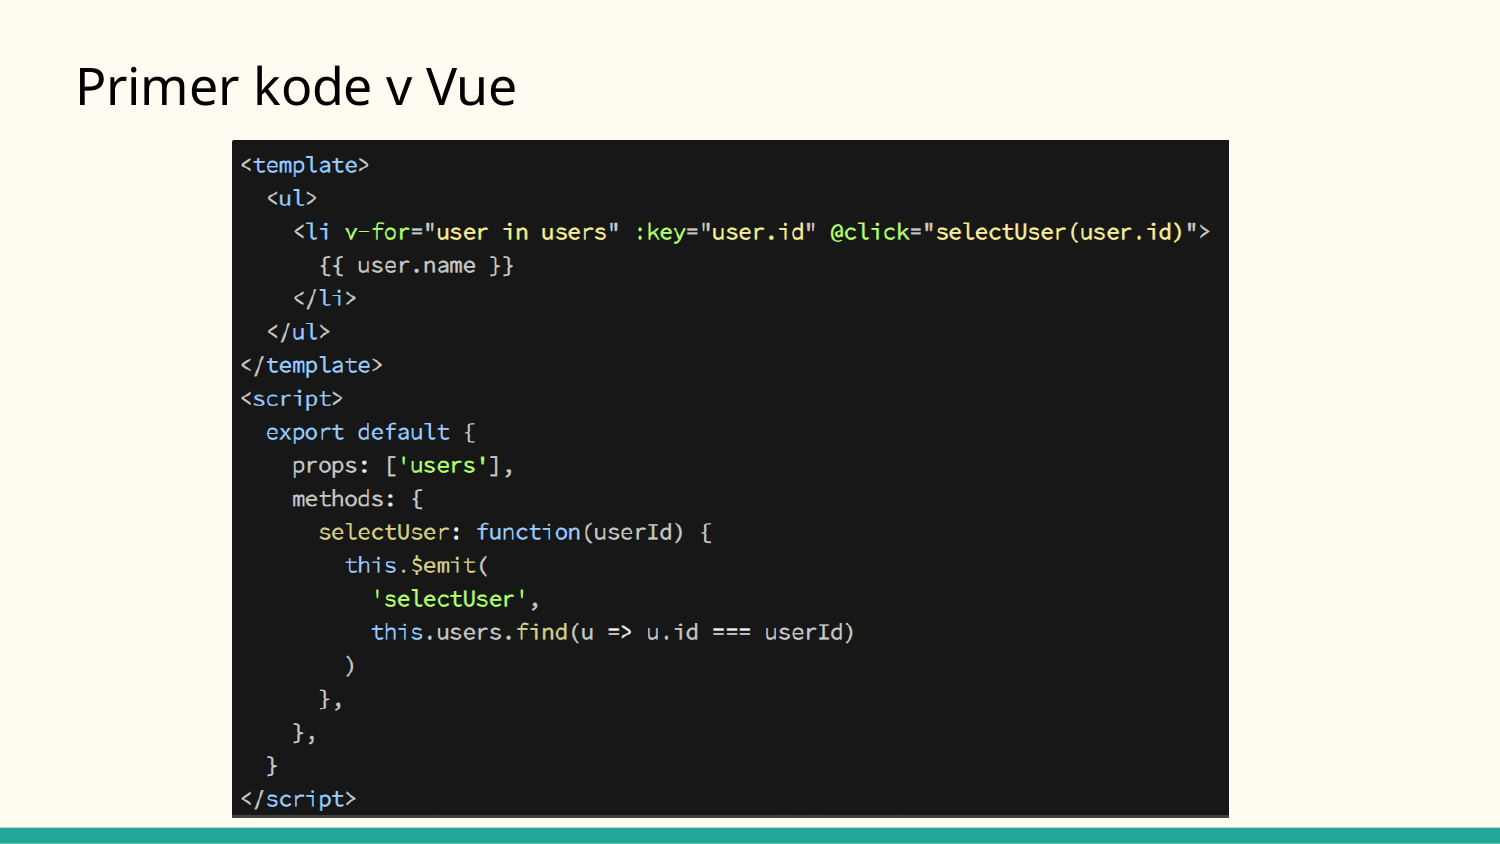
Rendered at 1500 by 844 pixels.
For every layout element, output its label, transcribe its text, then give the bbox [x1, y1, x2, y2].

title Primer kode v Vue [60, 34, 1458, 136]
picture [232, 140, 1230, 818]
